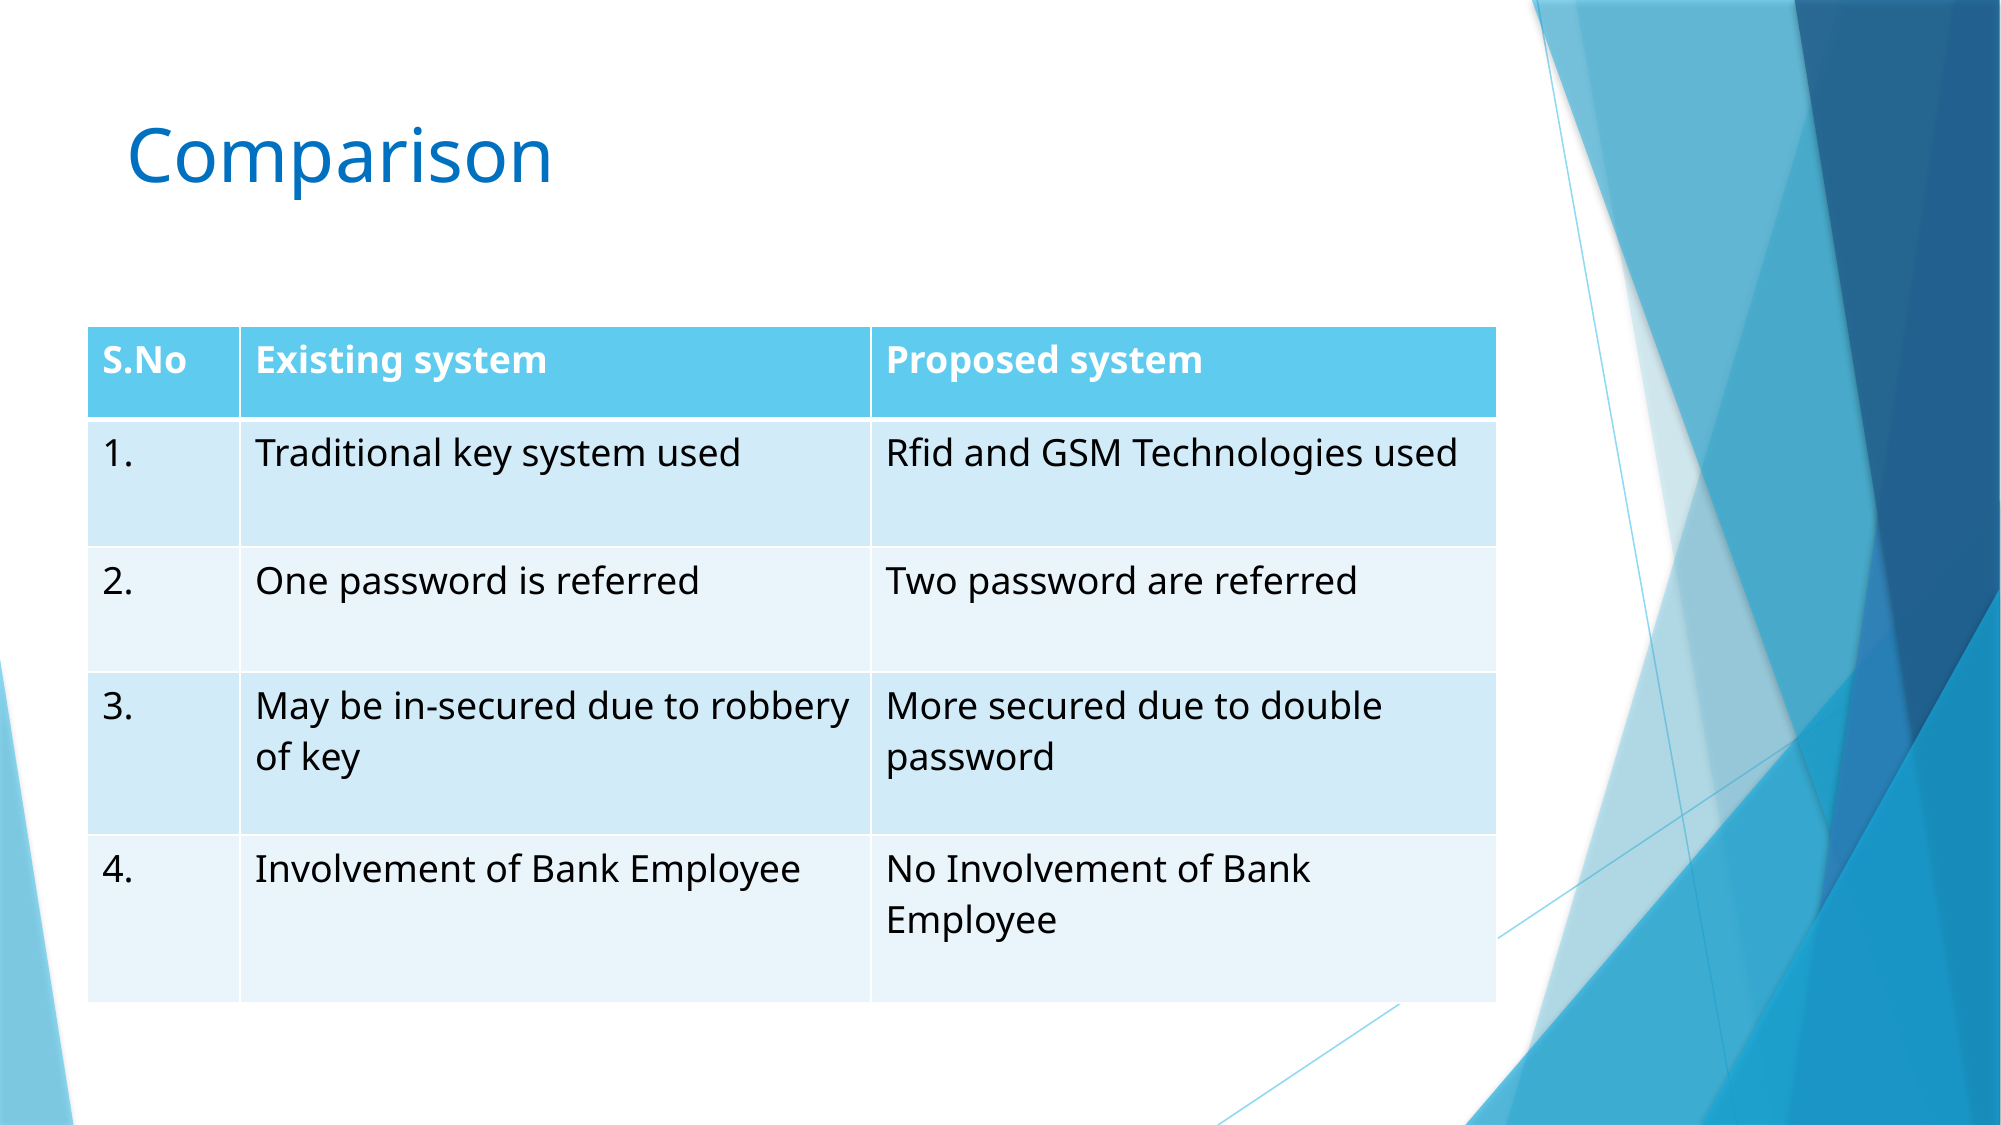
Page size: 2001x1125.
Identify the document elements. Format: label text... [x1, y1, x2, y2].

table_cell Traditional key system used [241, 422, 870, 546]
table_cell 4. [88, 836, 239, 1002]
table_cell One password is referred [241, 548, 870, 671]
table_header Existing system [241, 327, 870, 417]
table_cell 1. [88, 422, 239, 546]
table_cell 3. [88, 673, 239, 834]
table_cell More secured due to double password [872, 673, 1496, 834]
table_cell Rfid and GSM Technologies used [872, 422, 1496, 546]
table_cell Involvement of Bank Employee [241, 836, 870, 1002]
table_cell May be in-secured due to robbery of key [241, 673, 870, 834]
table_cell No Involvement of Bank Employee [872, 836, 1496, 1002]
table_header Proposed system [872, 327, 1496, 417]
table_header S.No [88, 327, 239, 417]
table_cell Two password are referred [872, 548, 1496, 671]
title Comparison [111, 99, 1522, 317]
table_cell 2. [88, 548, 239, 671]
